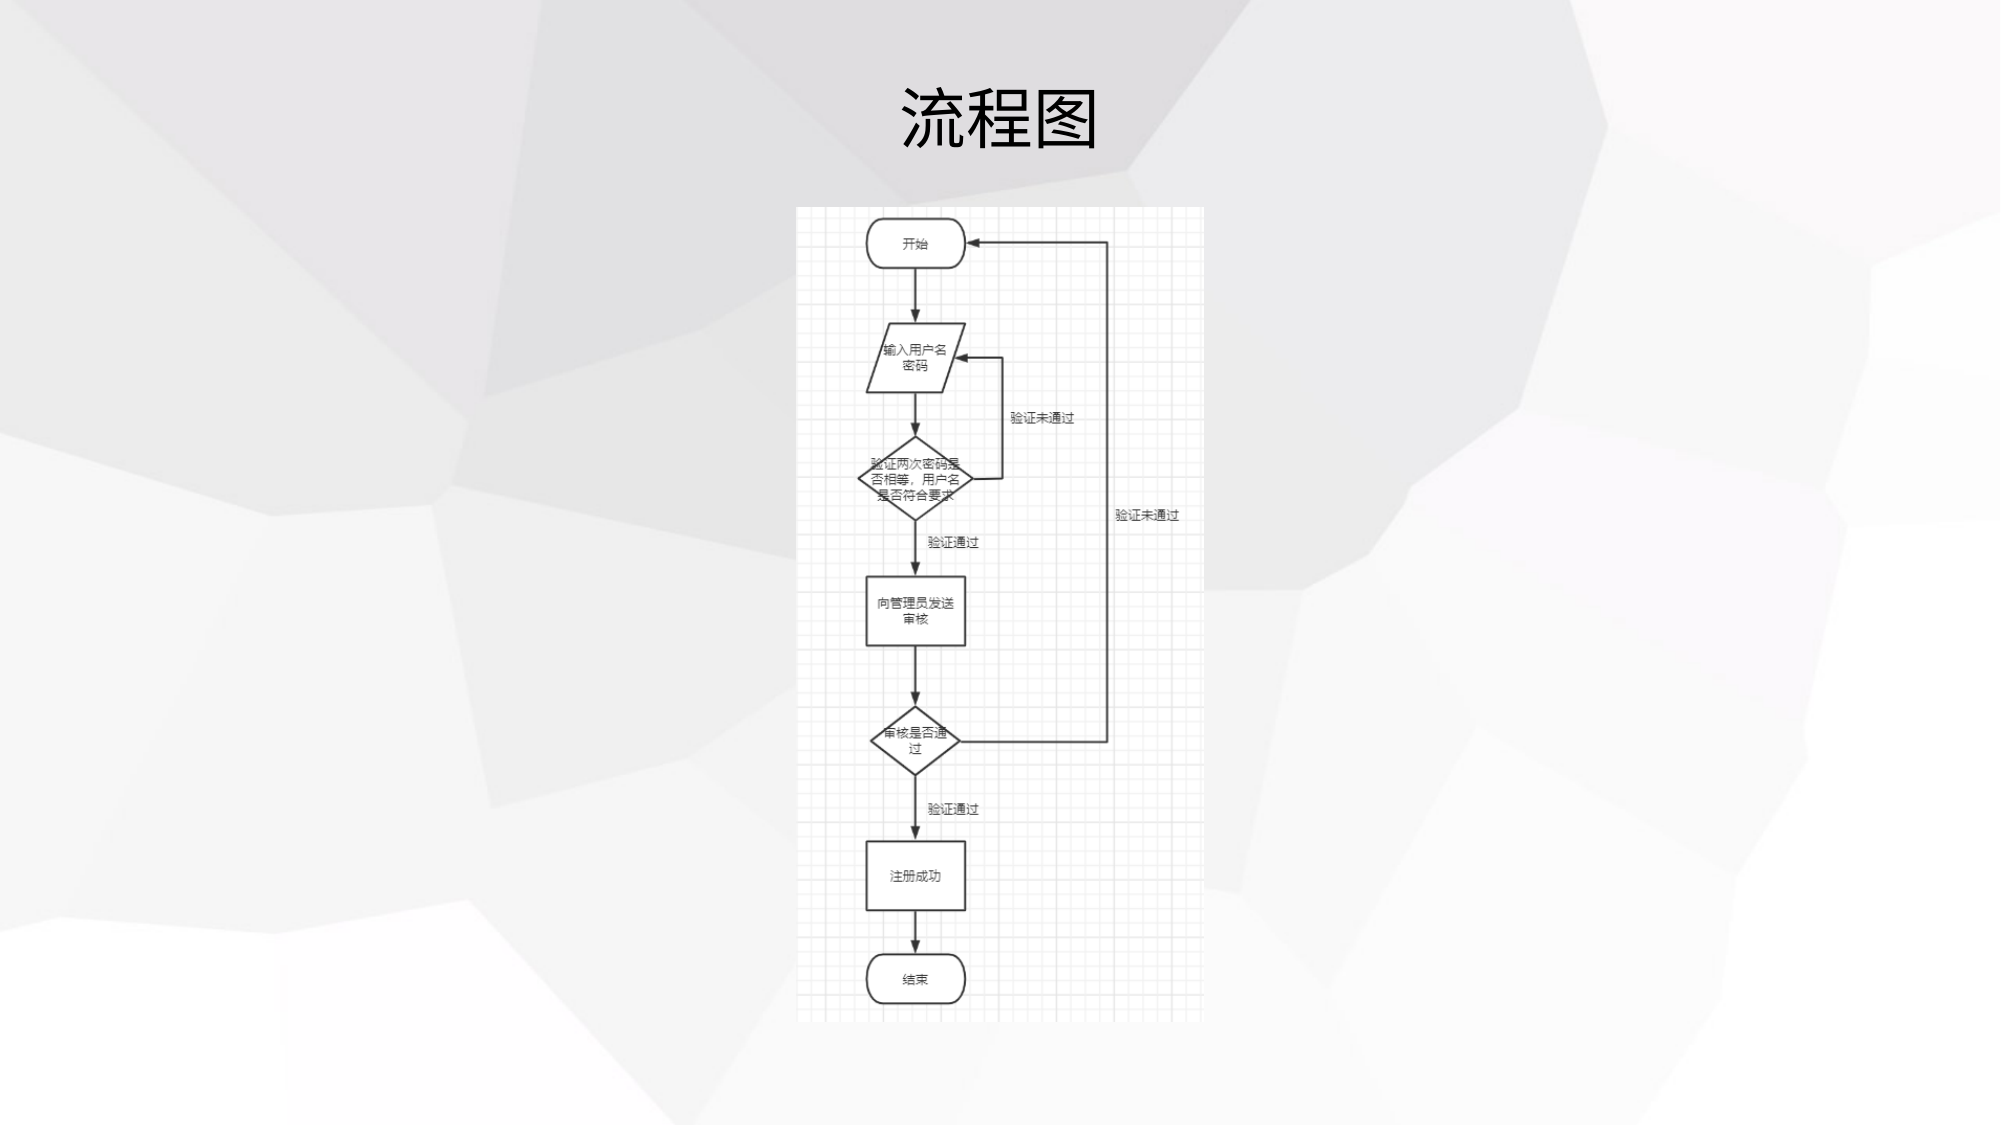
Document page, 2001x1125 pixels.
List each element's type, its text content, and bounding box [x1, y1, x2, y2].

picture [0, 0, 2001, 1125]
text_box 流程图 [884, 69, 1116, 165]
